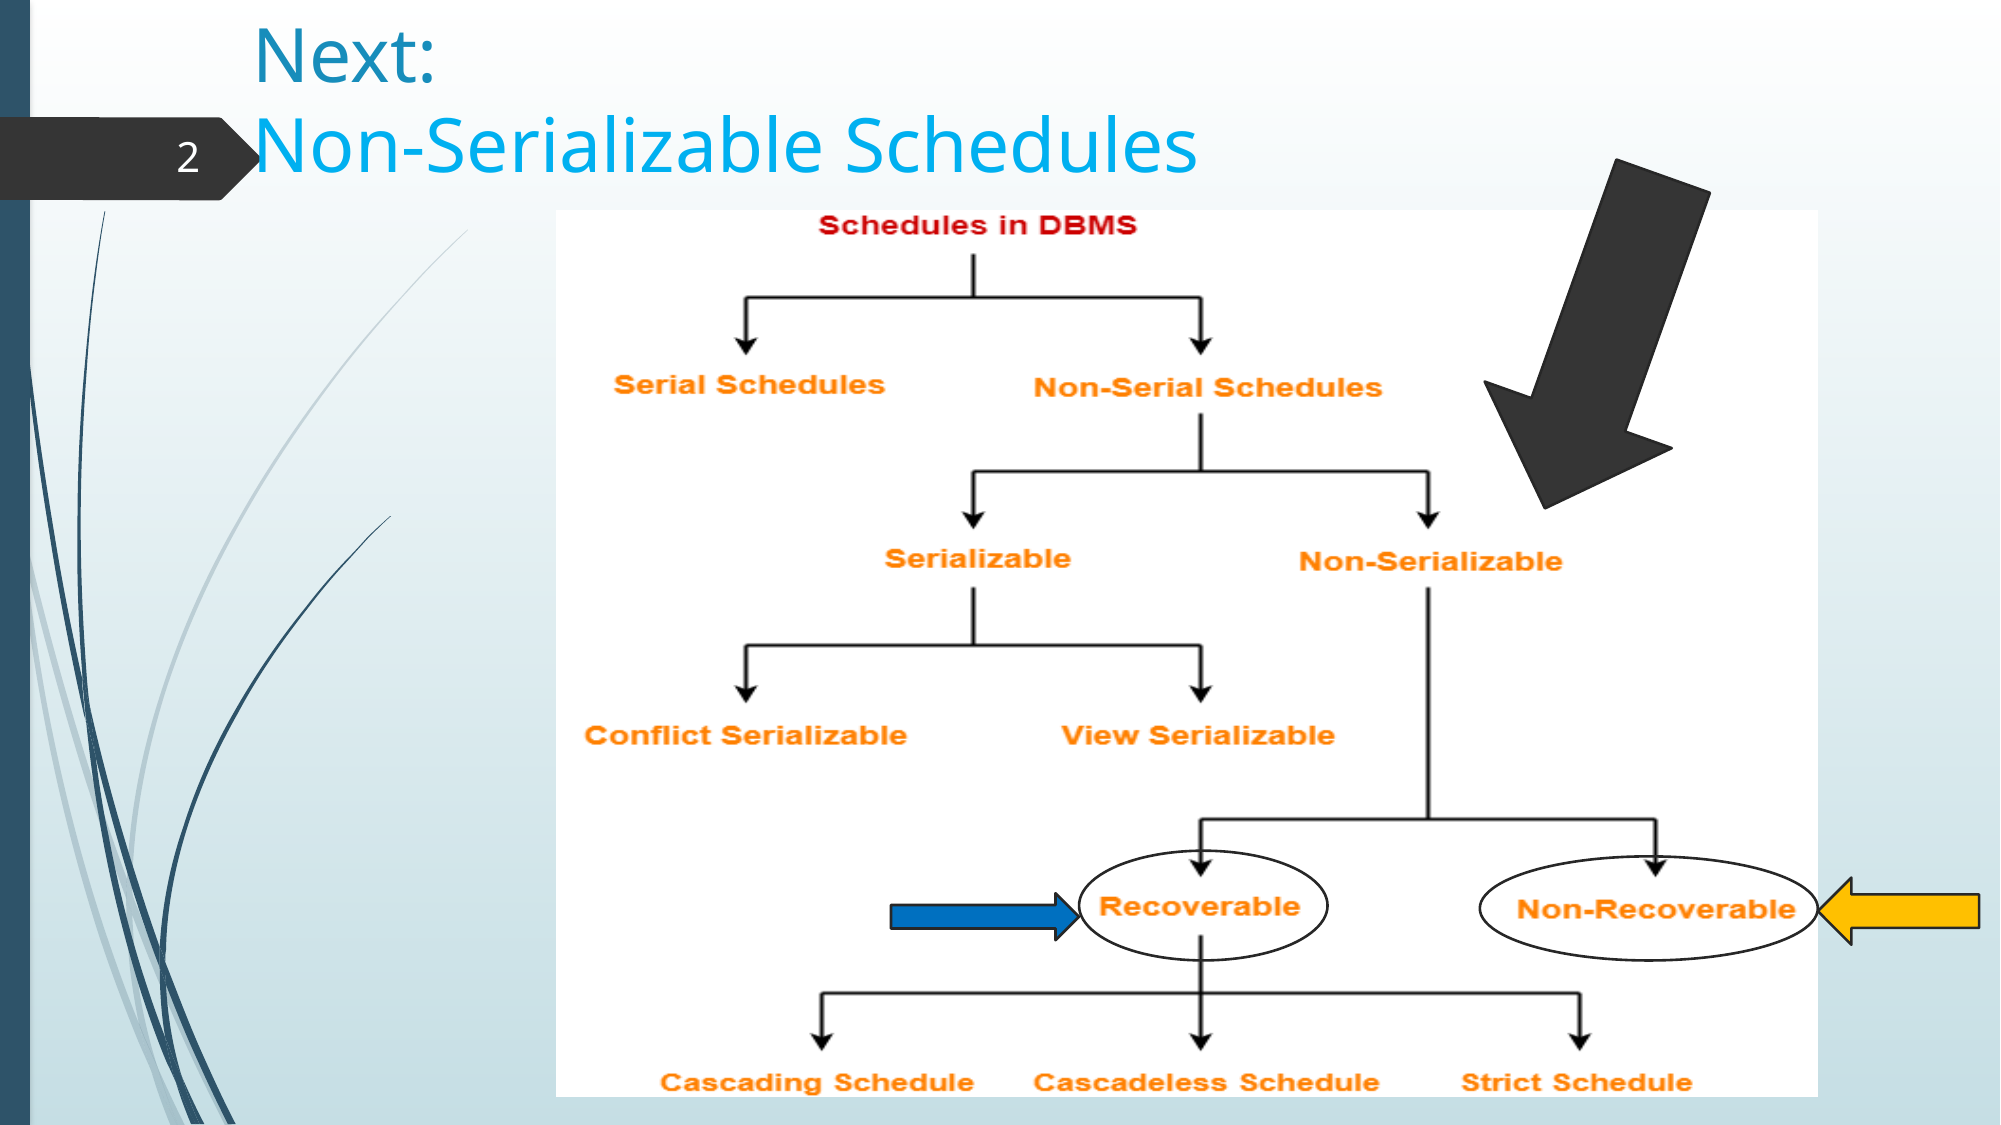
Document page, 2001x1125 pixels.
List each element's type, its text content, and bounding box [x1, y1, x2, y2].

slide_number 2 [87, 129, 216, 190]
title Next: Non-Serializable Schedules [237, 0, 1700, 211]
text_box [1821, 876, 1981, 946]
picture [555, 209, 1819, 1098]
text_box [1597, 158, 1712, 209]
